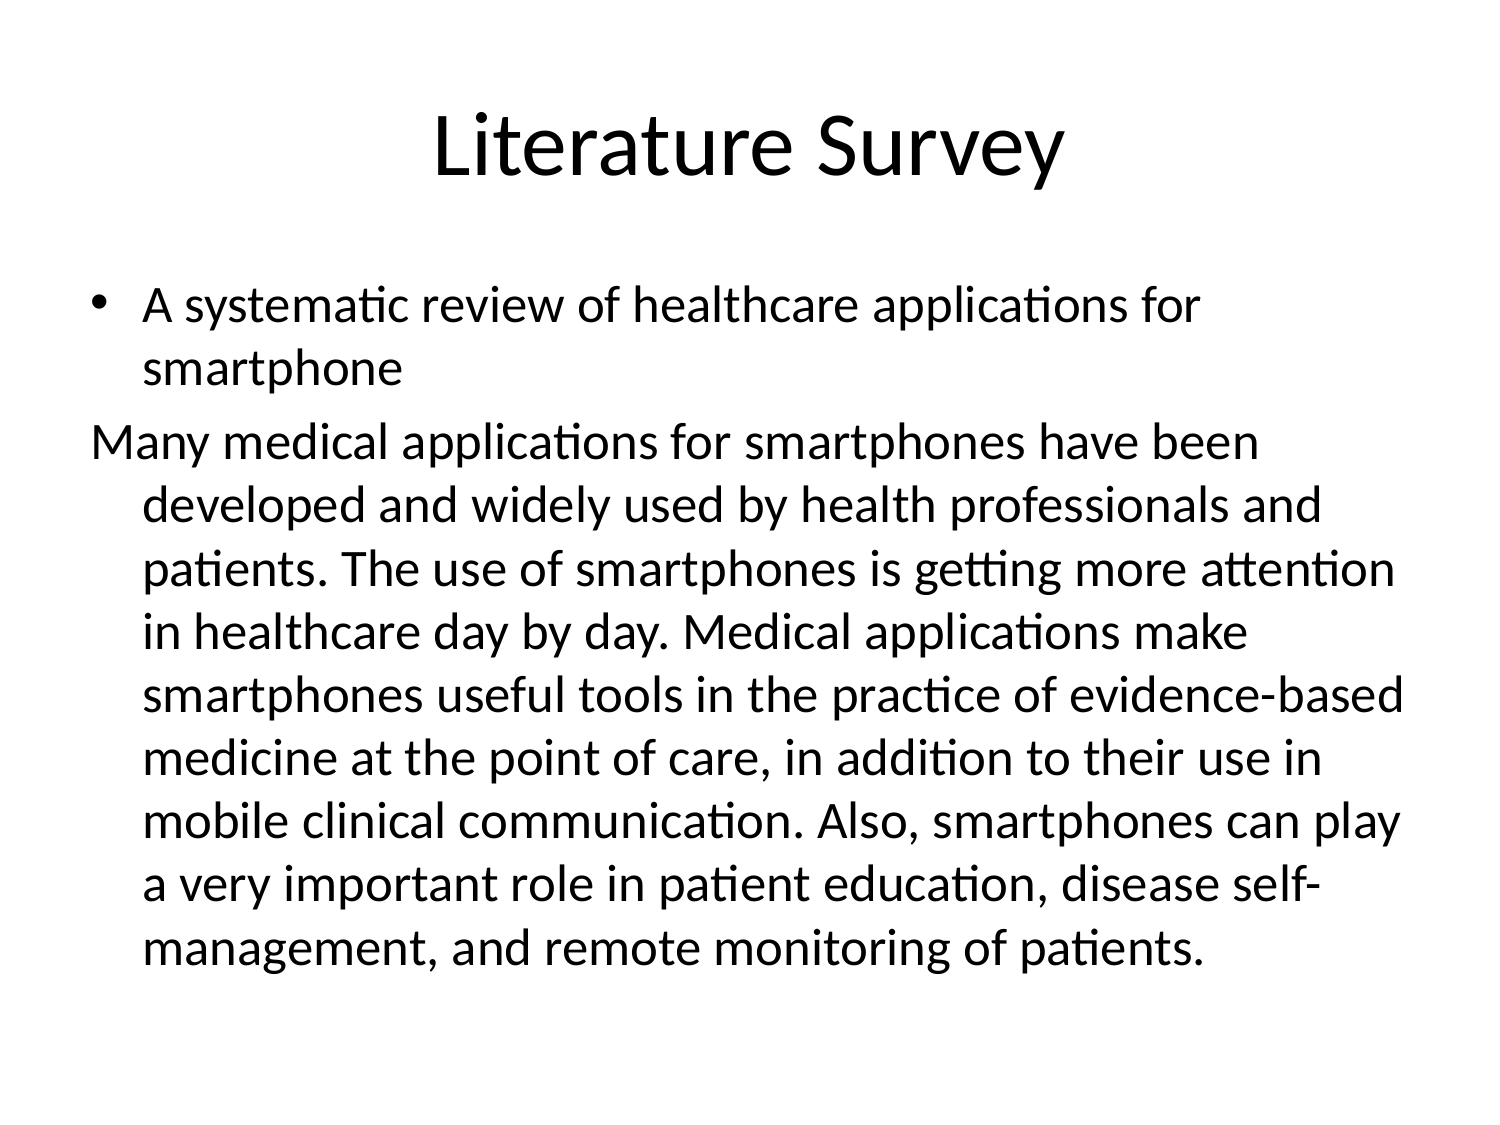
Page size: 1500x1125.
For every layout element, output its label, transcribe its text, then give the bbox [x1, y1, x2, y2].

title Literature Survey [75, 45, 1425, 233]
list A systematic review of healthcare applications for smartphone Many medical applications for smartphones have been developed and widely used by health professionals and patients. The use of smartphones is getting more attention in healthcare day by day. Medical applications make smartphones useful tools in the practice of evidence-based medicine at the point of care, in addition to their use in mobile clinical communication. Also, smartphones can play a very important role in patient education, disease self-management, and remote monitoring of patients. [75, 262, 1425, 1005]
